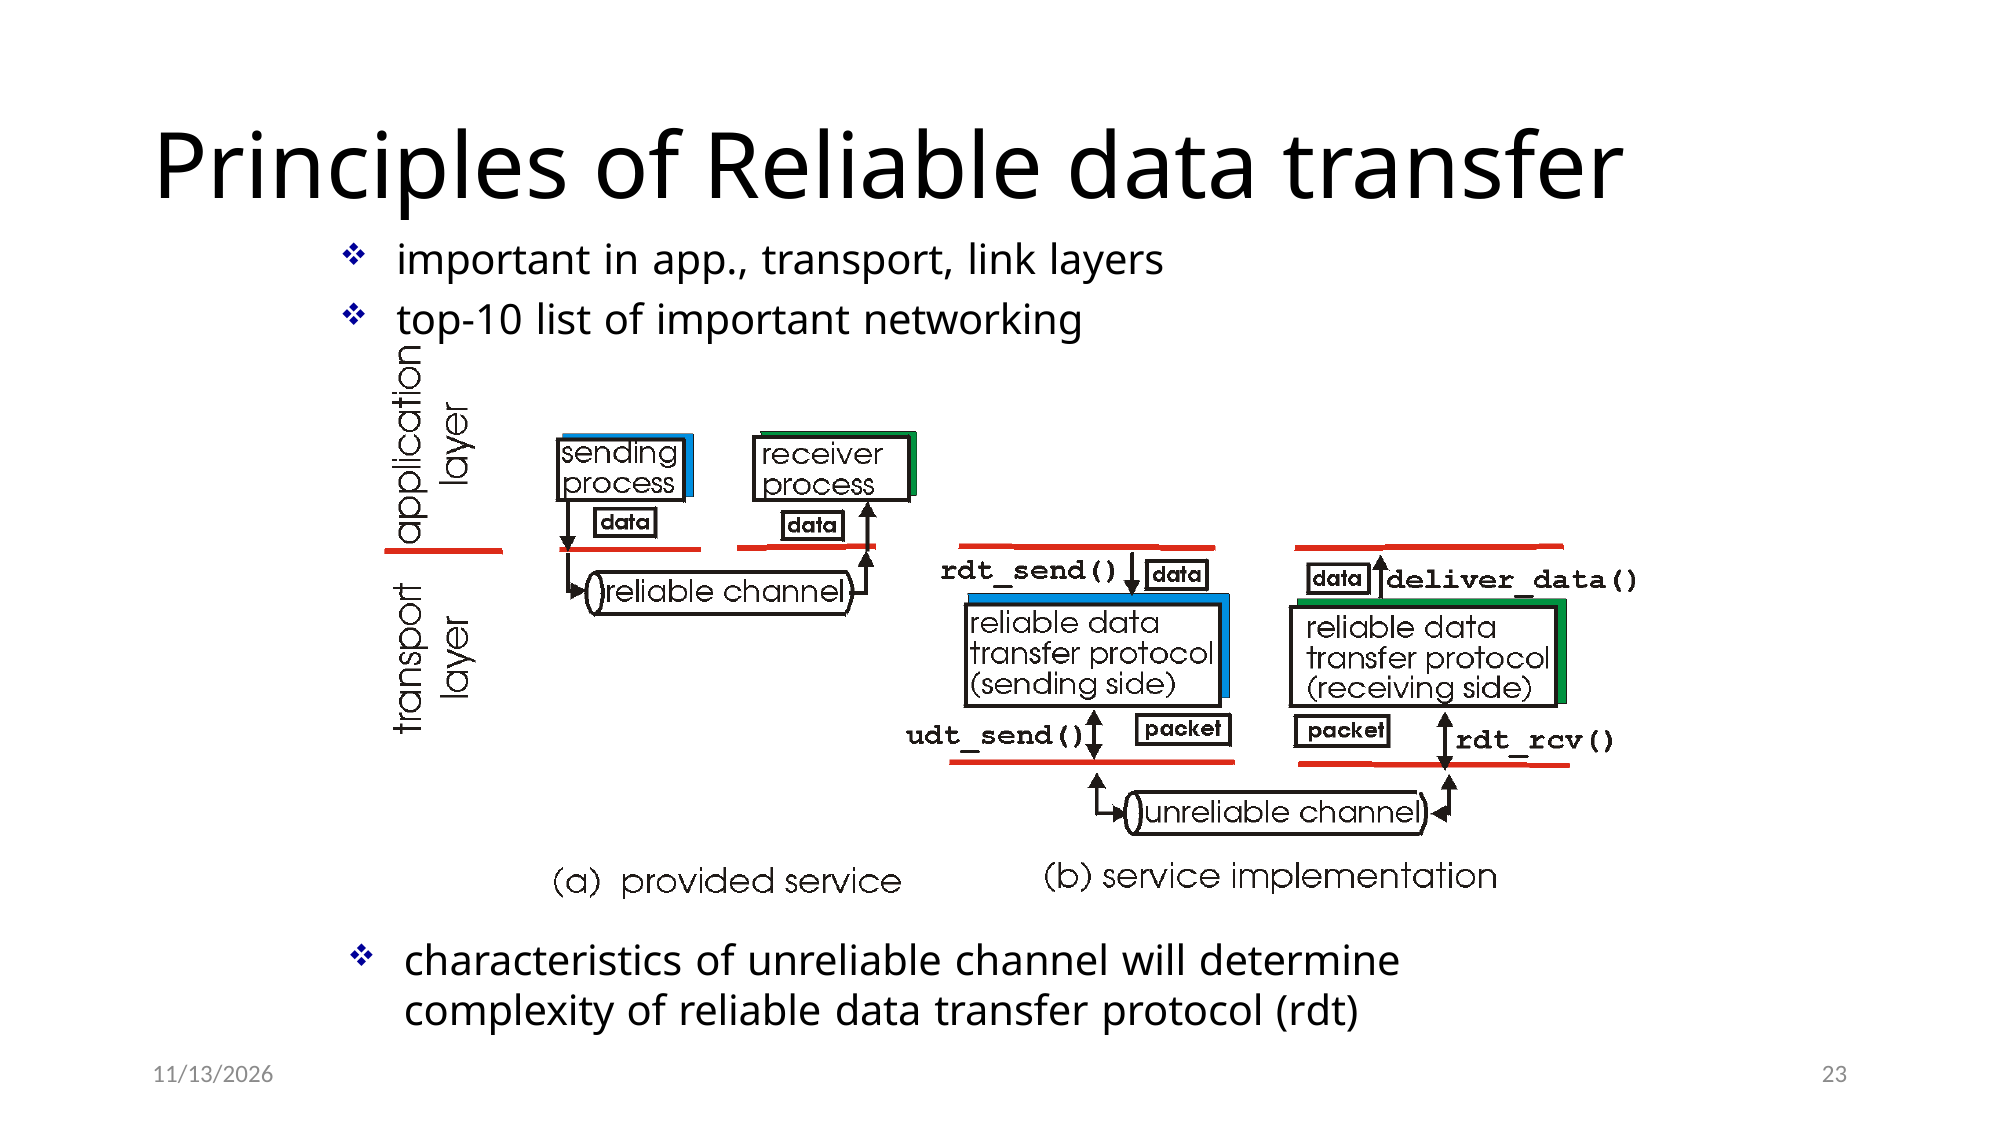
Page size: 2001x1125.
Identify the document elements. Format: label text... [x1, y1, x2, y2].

slide_number 23 [1412, 1042, 1863, 1103]
text_box characteristics of unreliable channel will determine complexity of reliable data transfer protocol (rdt) [345, 933, 1405, 1034]
text_box important in app., transport, link layers top-10 list of important networking topics! [337, 232, 1223, 393]
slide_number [137, 1042, 588, 1103]
title Principles of Reliable data transfer [137, 59, 1863, 278]
text_box [384, 346, 1635, 899]
